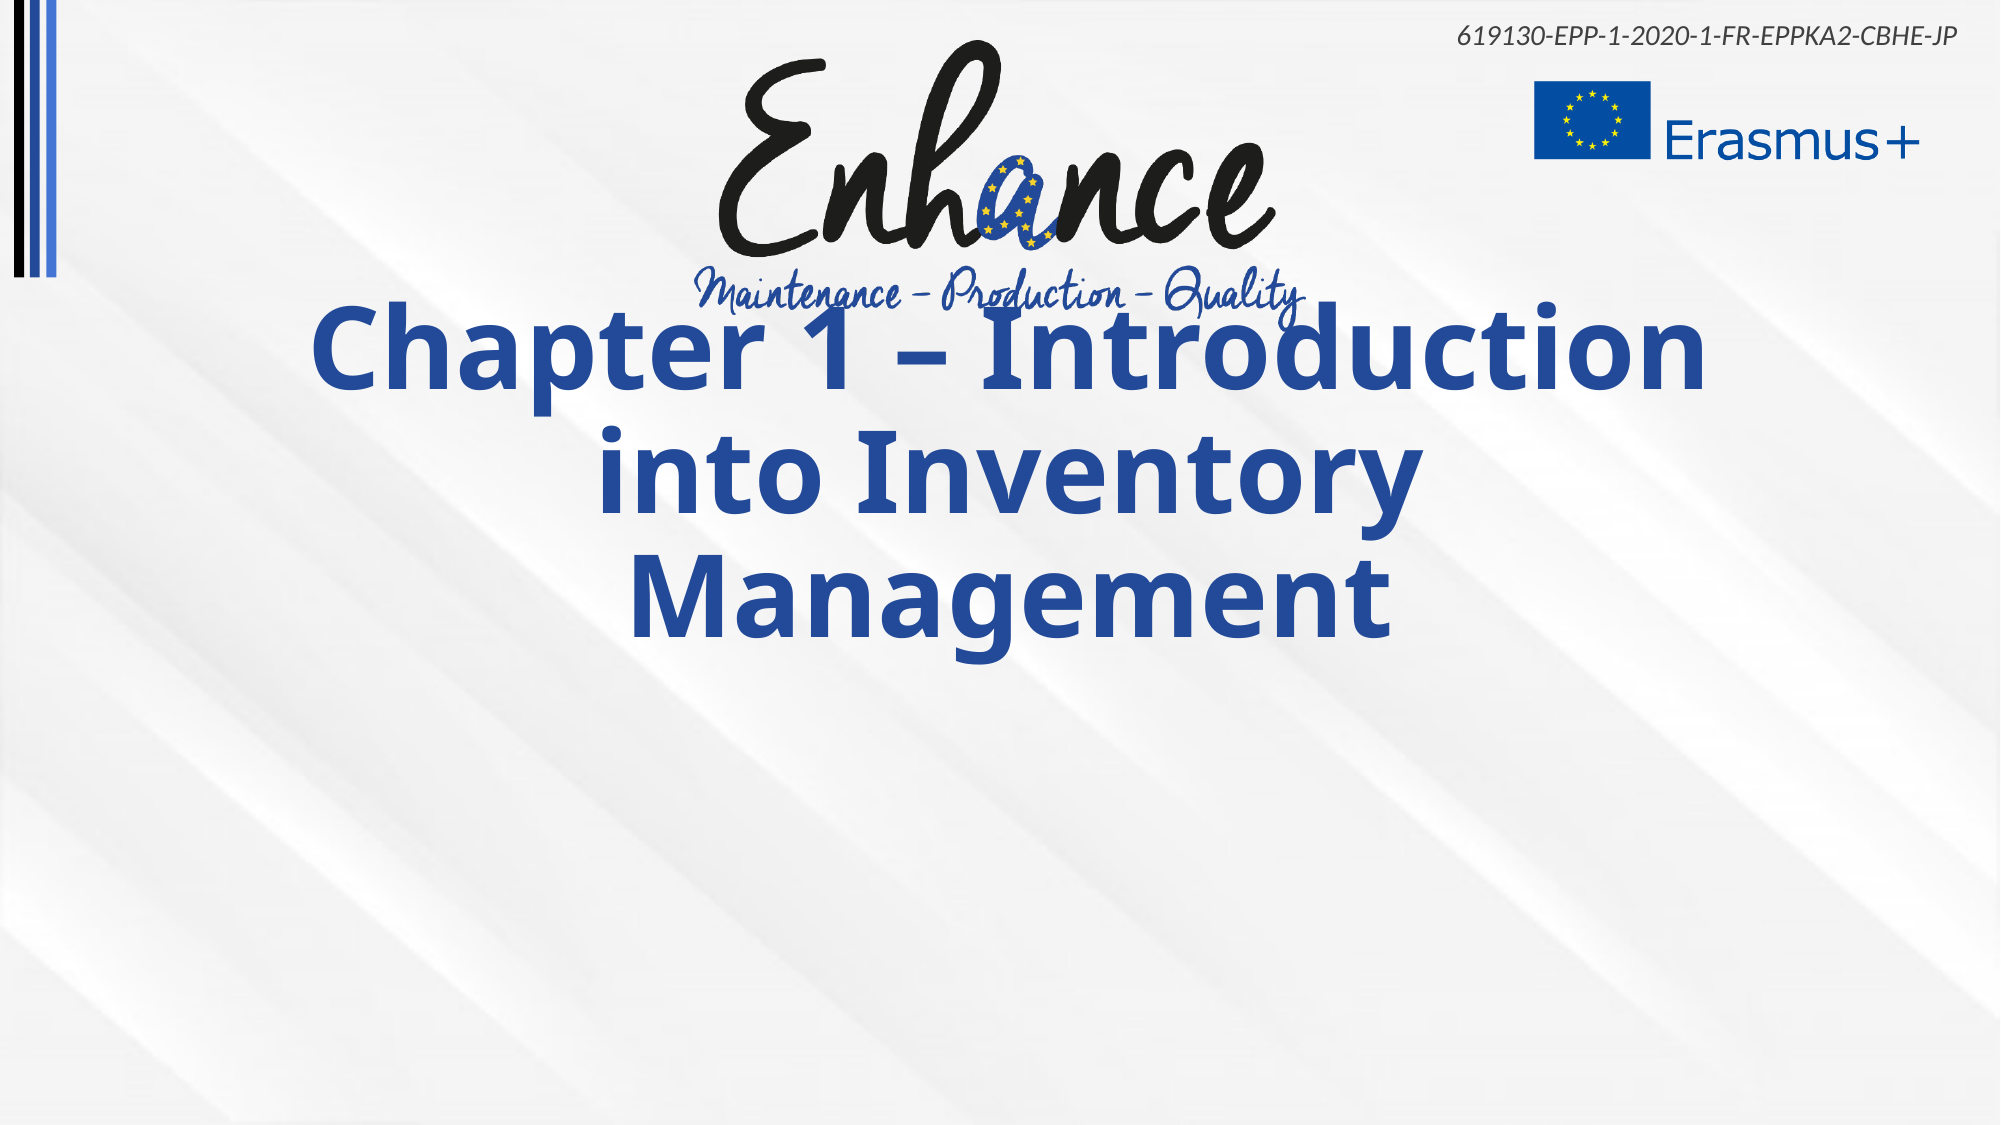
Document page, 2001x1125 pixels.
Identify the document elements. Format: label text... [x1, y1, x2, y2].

title Chapter 1 – Introduction into Inventory Management [259, 278, 1760, 670]
picture [0, 0, 2001, 1125]
